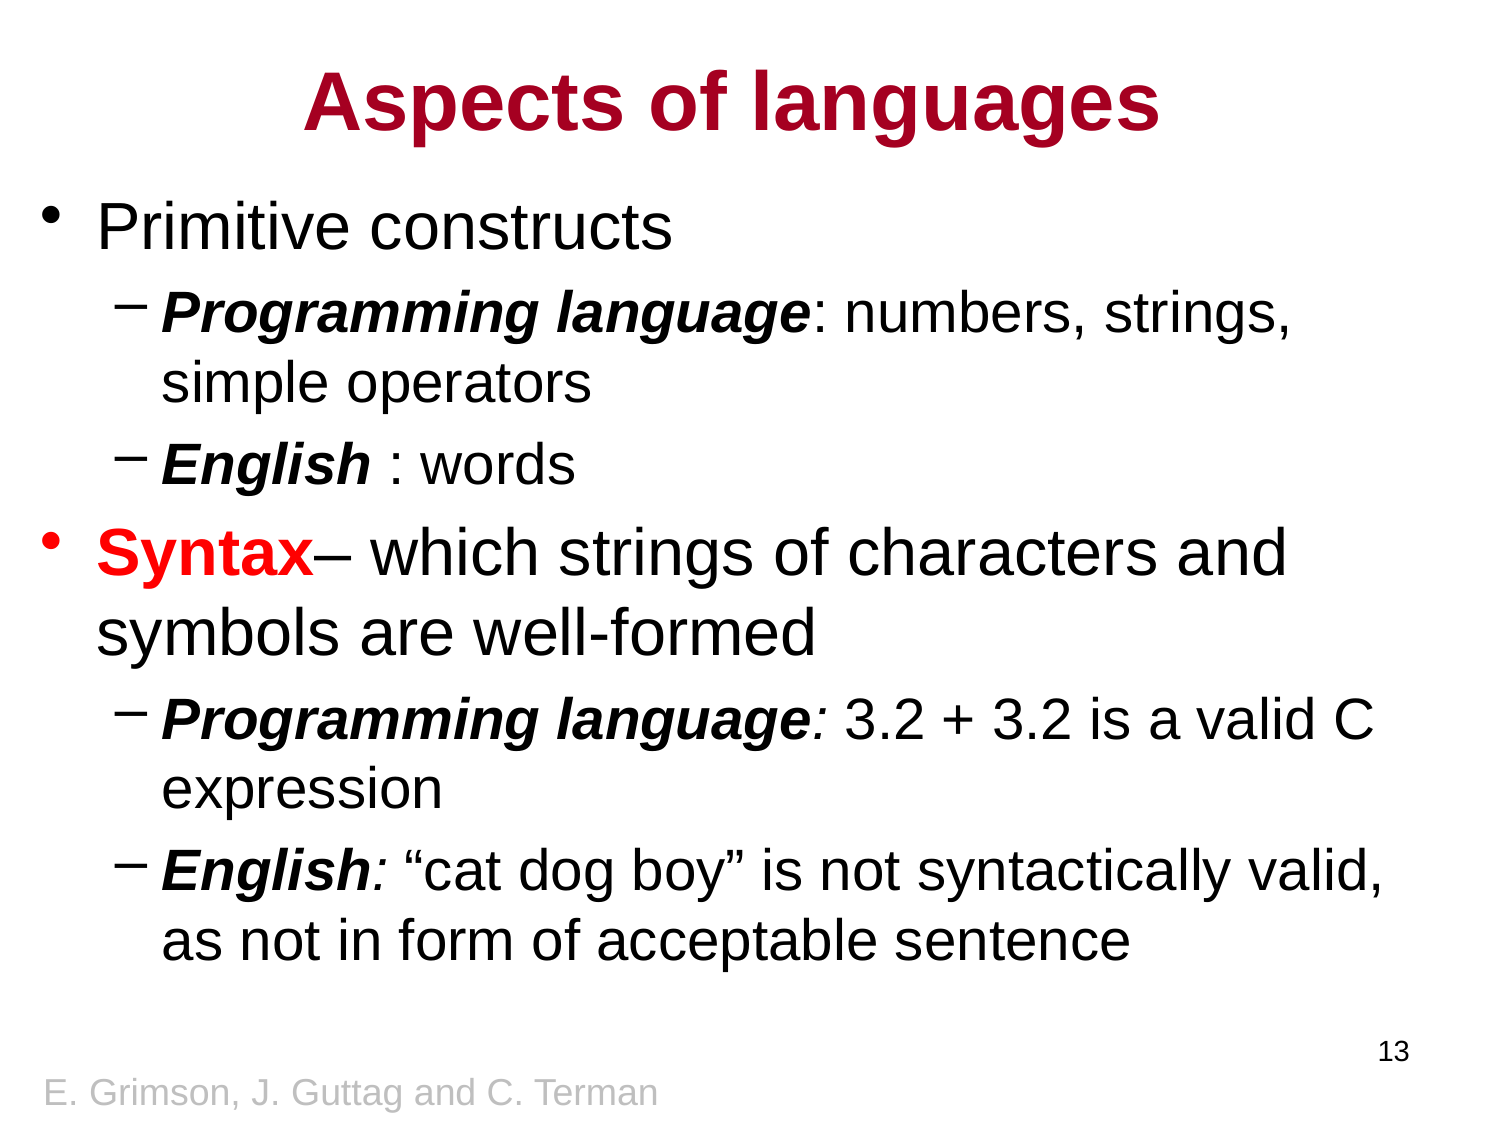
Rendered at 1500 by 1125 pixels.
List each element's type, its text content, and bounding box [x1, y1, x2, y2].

text_box E. Grimson, J. Guttag and C. Terman [28, 1060, 675, 1121]
title Aspects of languages [24, 45, 1463, 150]
slide_number 13 [1074, 1024, 1425, 1103]
list Primitive constructs Programming language: numbers, strings, simple operators English : words Syntax– which strings of characters and symbols are well‐formed Programming language: 3.2 + 3.2 is a valid C expression English: “cat dog boy” is not syntactically valid, as not in form of acceptable sentence [24, 174, 1463, 1005]
